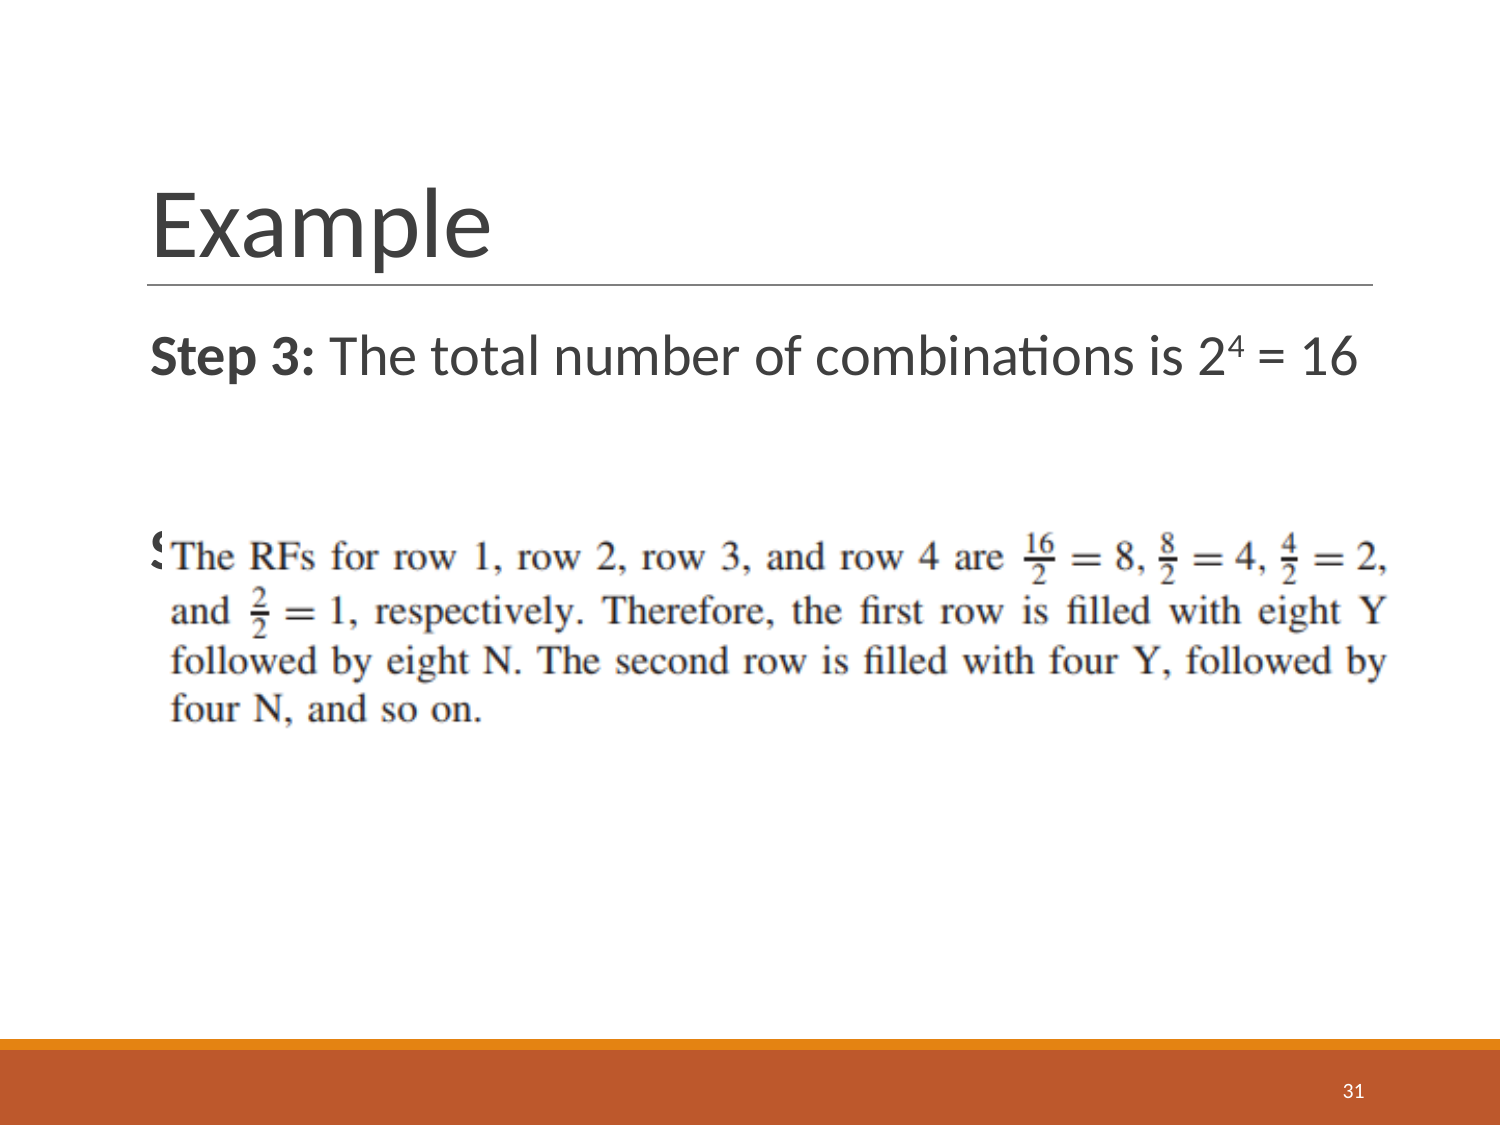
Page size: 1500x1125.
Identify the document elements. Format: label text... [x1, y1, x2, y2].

slide_number ‹#› [1218, 1059, 1380, 1120]
title Example [135, 47, 1373, 285]
picture [162, 518, 1406, 743]
list Step 3: The total number of combinations is 24 = 16 Step 4: [135, 302, 1373, 963]
